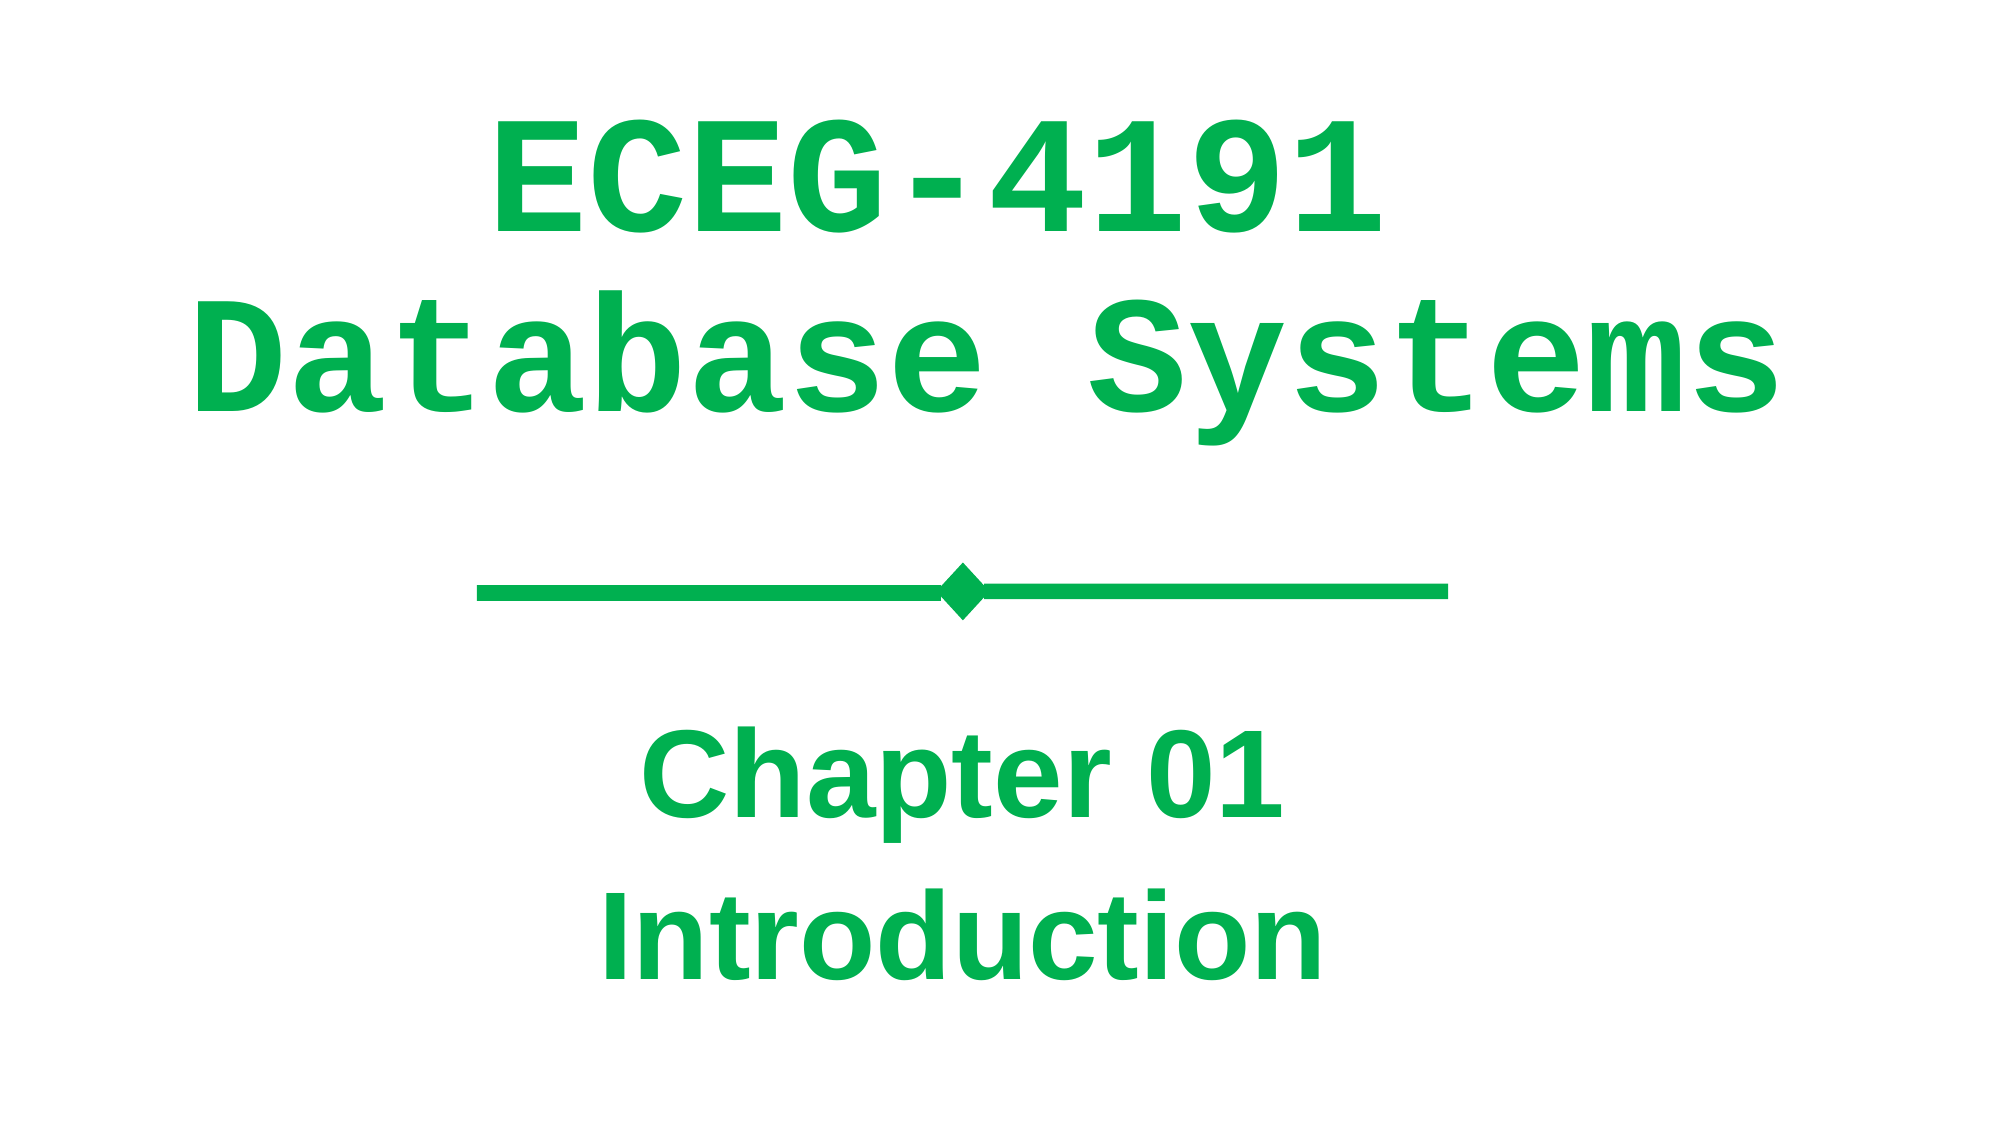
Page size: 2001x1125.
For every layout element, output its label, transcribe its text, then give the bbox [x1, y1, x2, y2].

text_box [476, 562, 1449, 621]
text_box Chapter 01 Introduction [82, 654, 1843, 1014]
title ECEG-4191 Database Systems [114, 45, 1860, 655]
